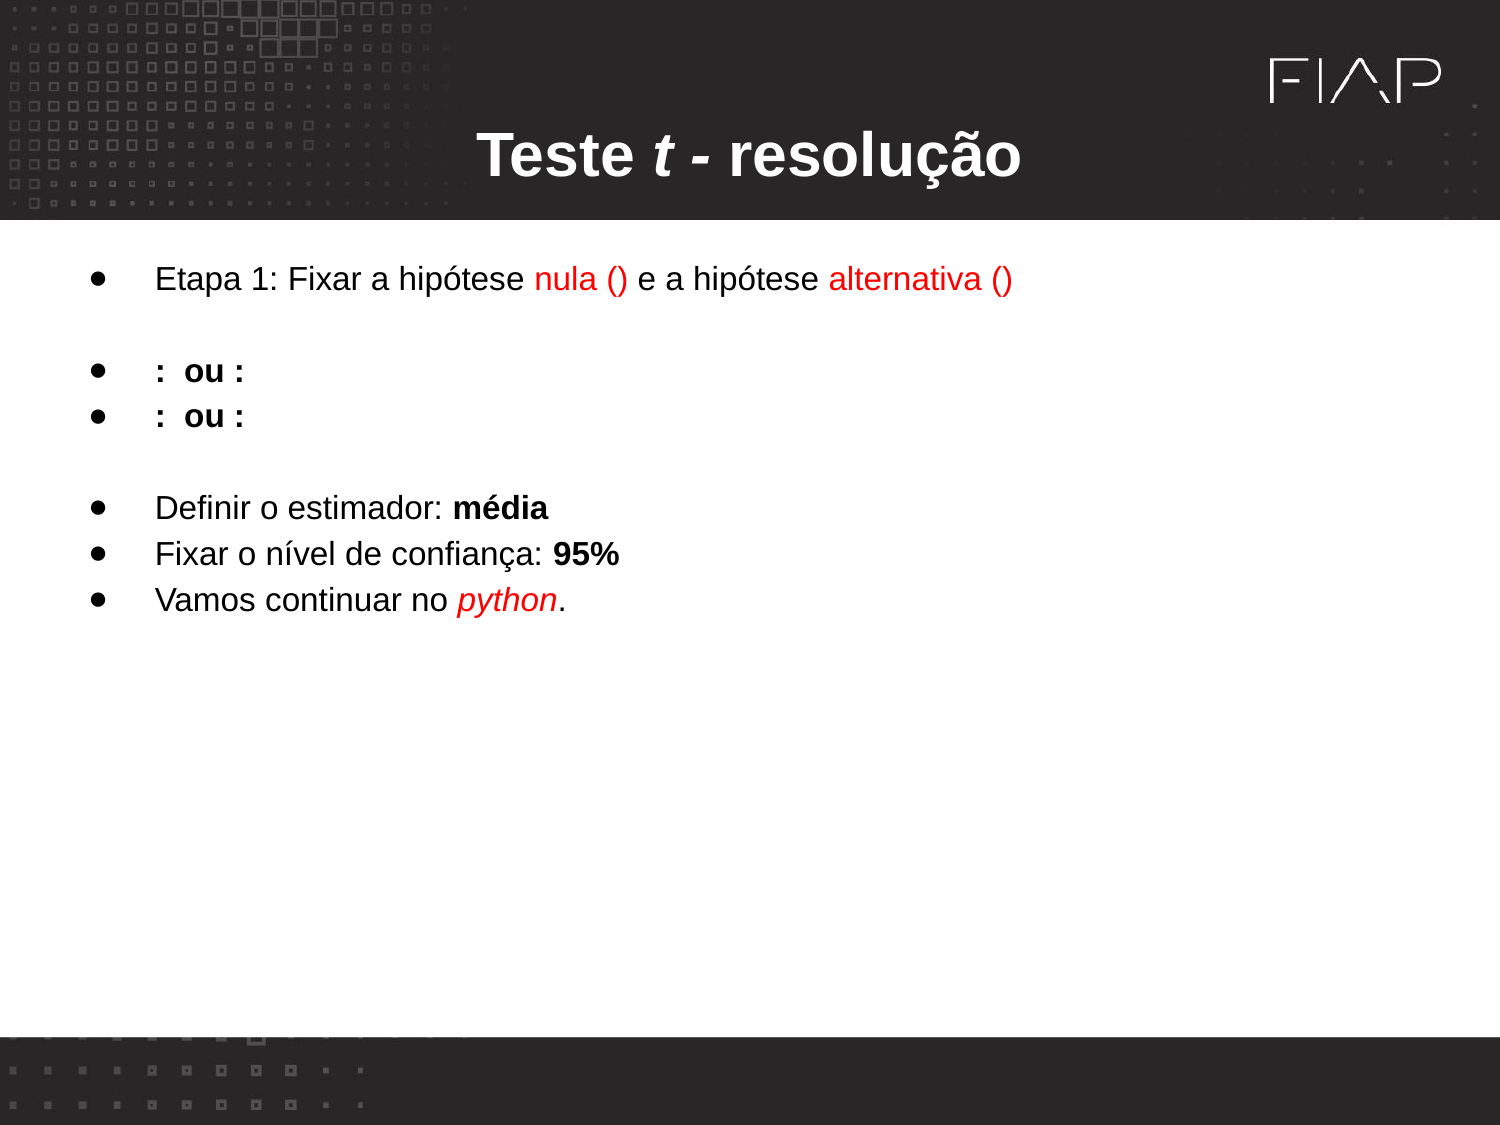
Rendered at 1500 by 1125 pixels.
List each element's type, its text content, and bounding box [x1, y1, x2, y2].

picture [0, 0, 1500, 804]
text_box Teste t - resolução [74, 57, 1425, 246]
picture [0, 1038, 1500, 1125]
